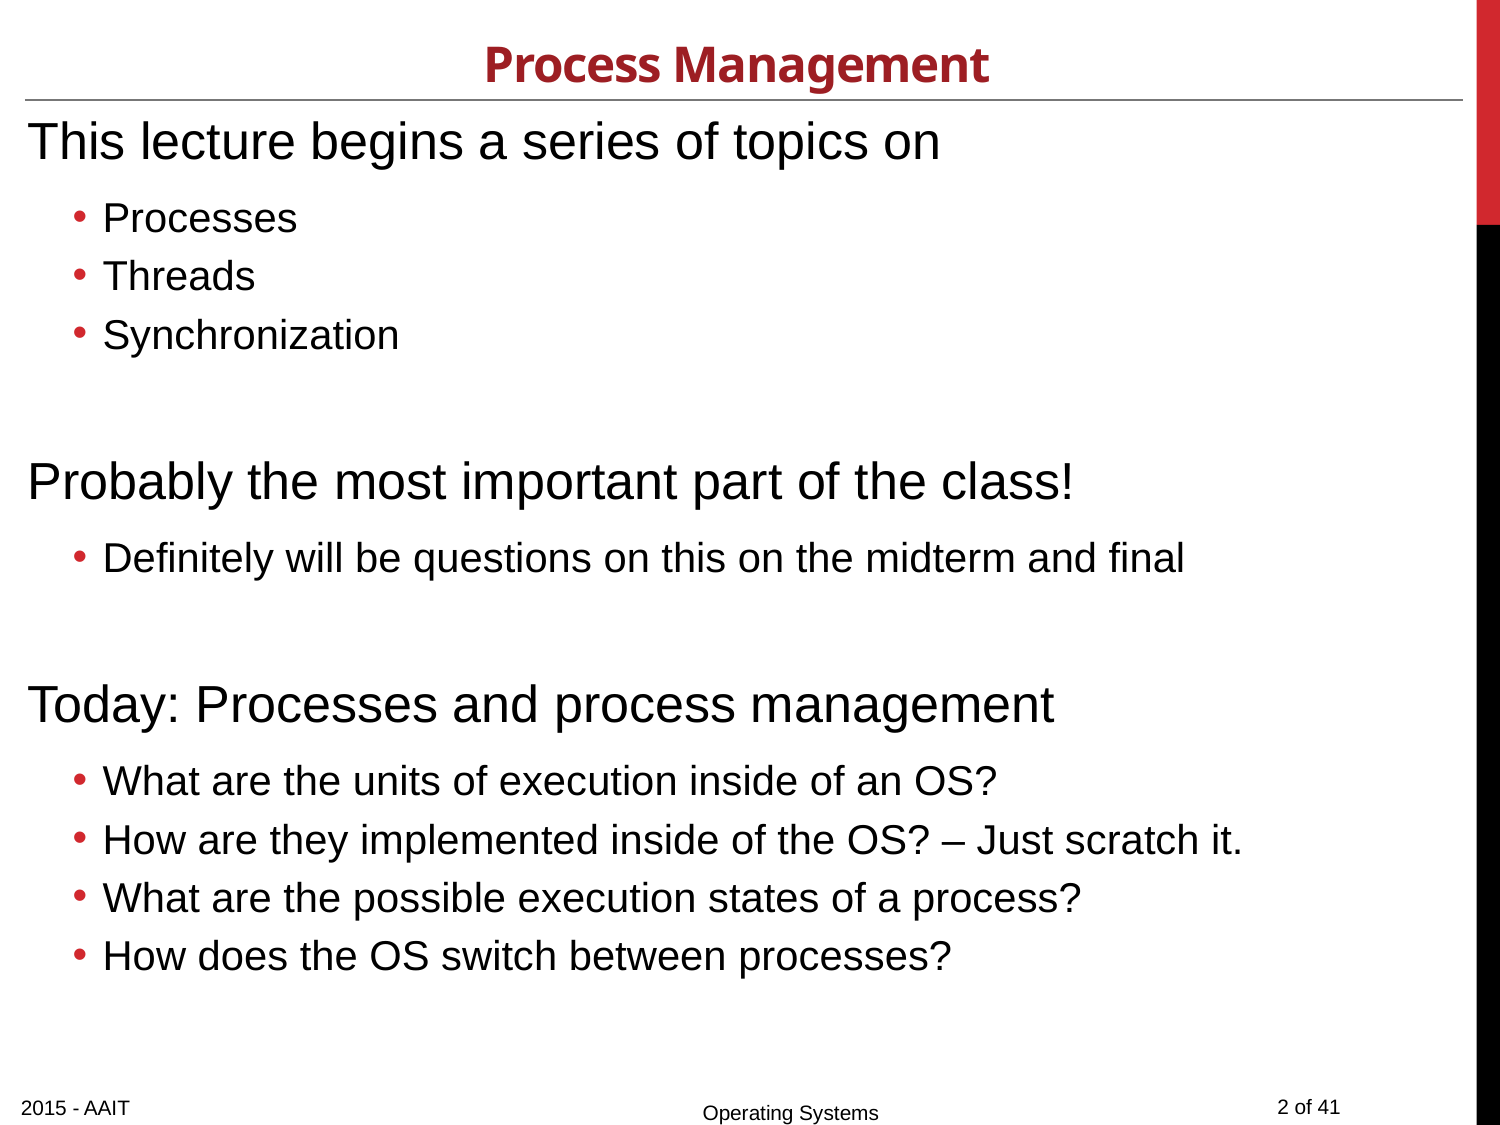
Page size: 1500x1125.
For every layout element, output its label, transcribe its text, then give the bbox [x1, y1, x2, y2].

footer 2015 - AAIT [5, 1087, 569, 1125]
title Process Management [12, 25, 1463, 99]
slide_number Operating Systems [687, 1087, 1250, 1125]
list This lecture begins a series of topics on Processes Threads Synchronization Probably the most important part of the class! Definitely will be questions on this on the midterm and final Today: Processes and process management What are the units of execution inside of an OS? How are they implemented inside of the OS? – Just scratch it. What are the possible execution states of a process? How does the OS switch between processes? [12, 99, 1463, 1088]
slide_number 2 of 41 [1262, 1087, 1479, 1125]
